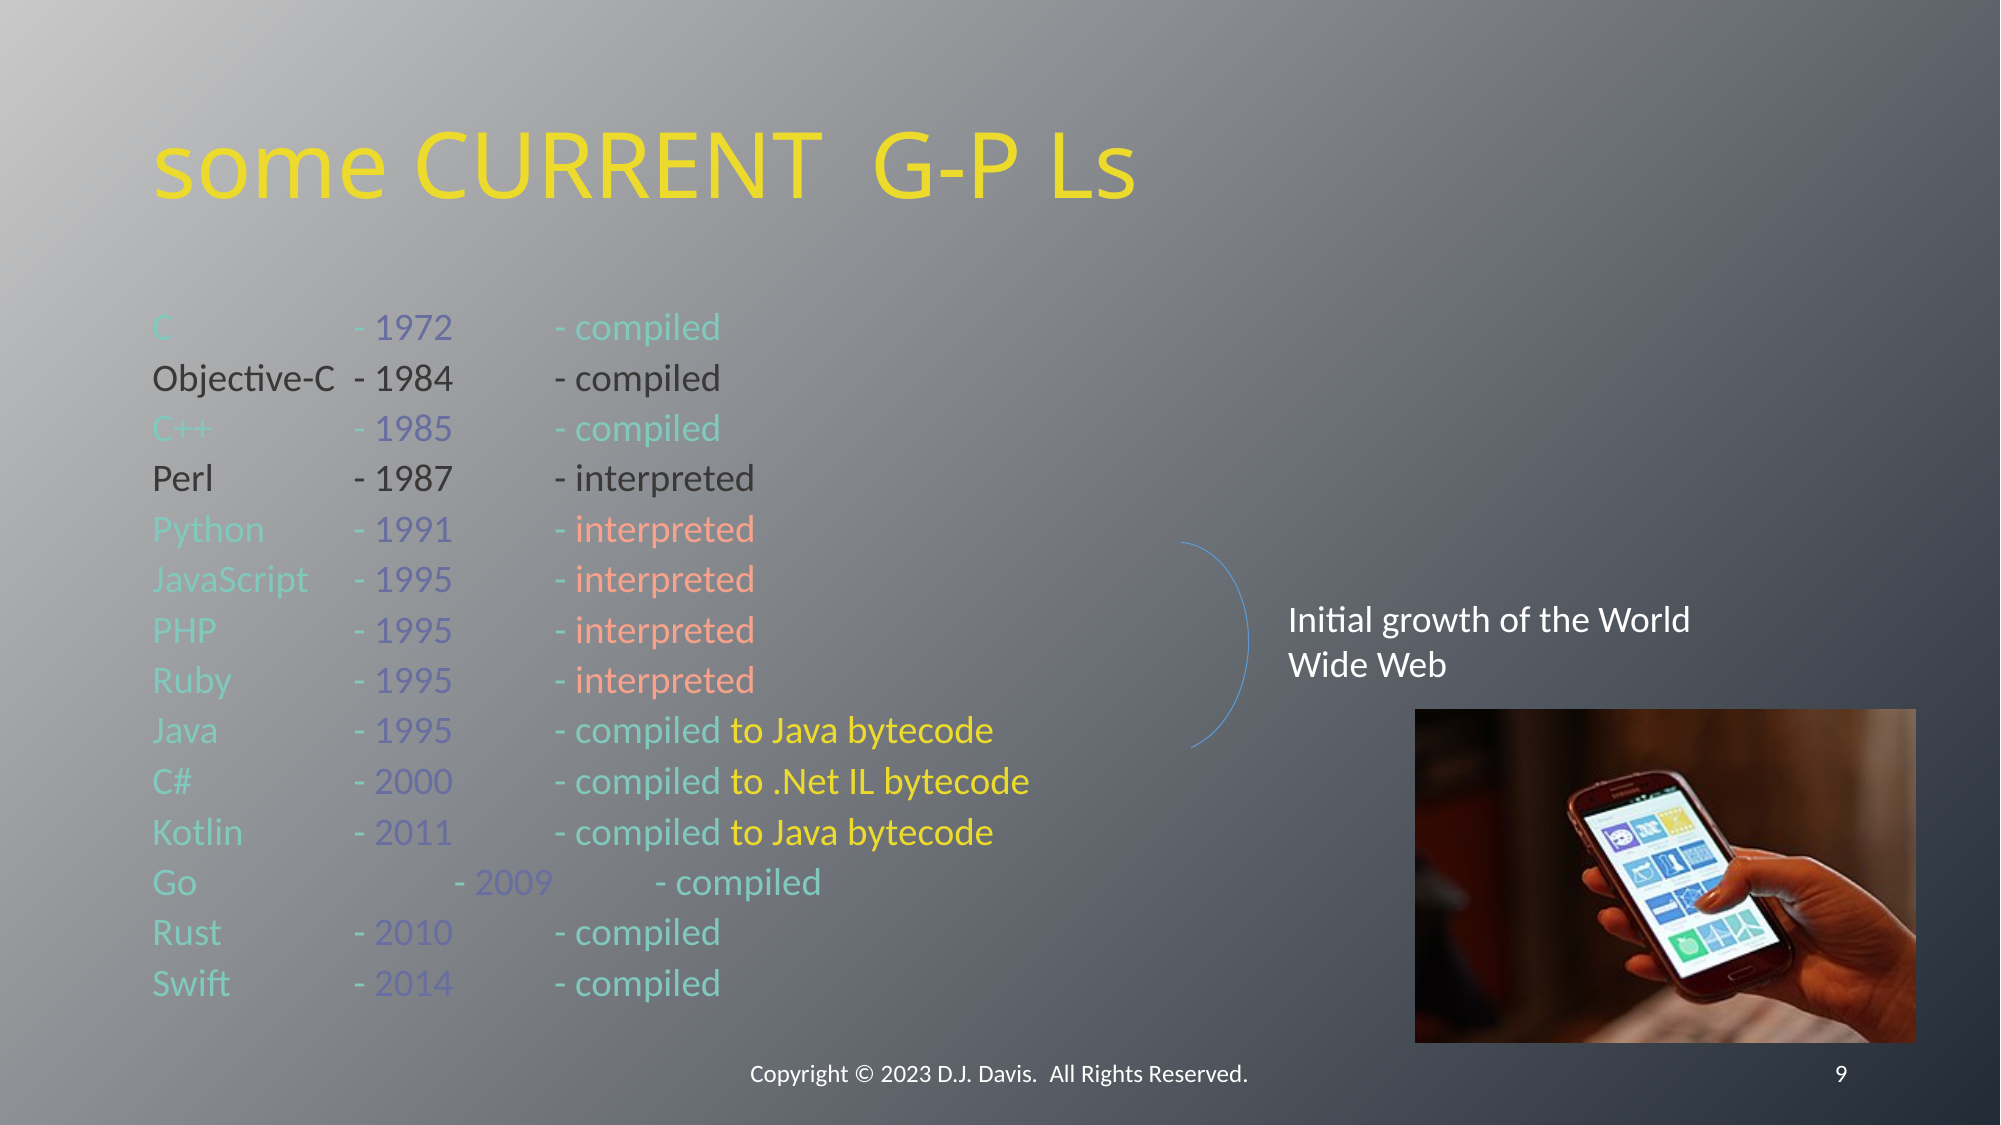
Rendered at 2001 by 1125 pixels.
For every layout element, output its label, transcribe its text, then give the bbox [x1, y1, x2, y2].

text_box [1171, 541, 1250, 749]
title some CURRENT G-P Ls [137, 59, 1863, 278]
slide_number 9 [1412, 1042, 1863, 1103]
footer Copyright © 2023 D.J. Davis. All Rights Reserved. [662, 1042, 1338, 1103]
picture [1415, 709, 1916, 1043]
list C - 1972 - compiled Objective-C - 1984 - compiled C++ - 1985 - compiled Perl - 1987 - interpreted Python - 1991 - interpreted JavaScript - 1995 - interpreted PHP - 1995 - interpreted Ruby - 1995 - interpreted Java - 1995 - compiled to Java bytecode C# - 2000 - compiled to .Net IL bytecode Kotlin - 2011 - compiled to Java bytecode Go - 2009 - compiled Rust - 2010 - compiled Swift - 2014 - compiled [137, 299, 1863, 1014]
text_box Initial growth of the World Wide Web [1273, 587, 1788, 693]
